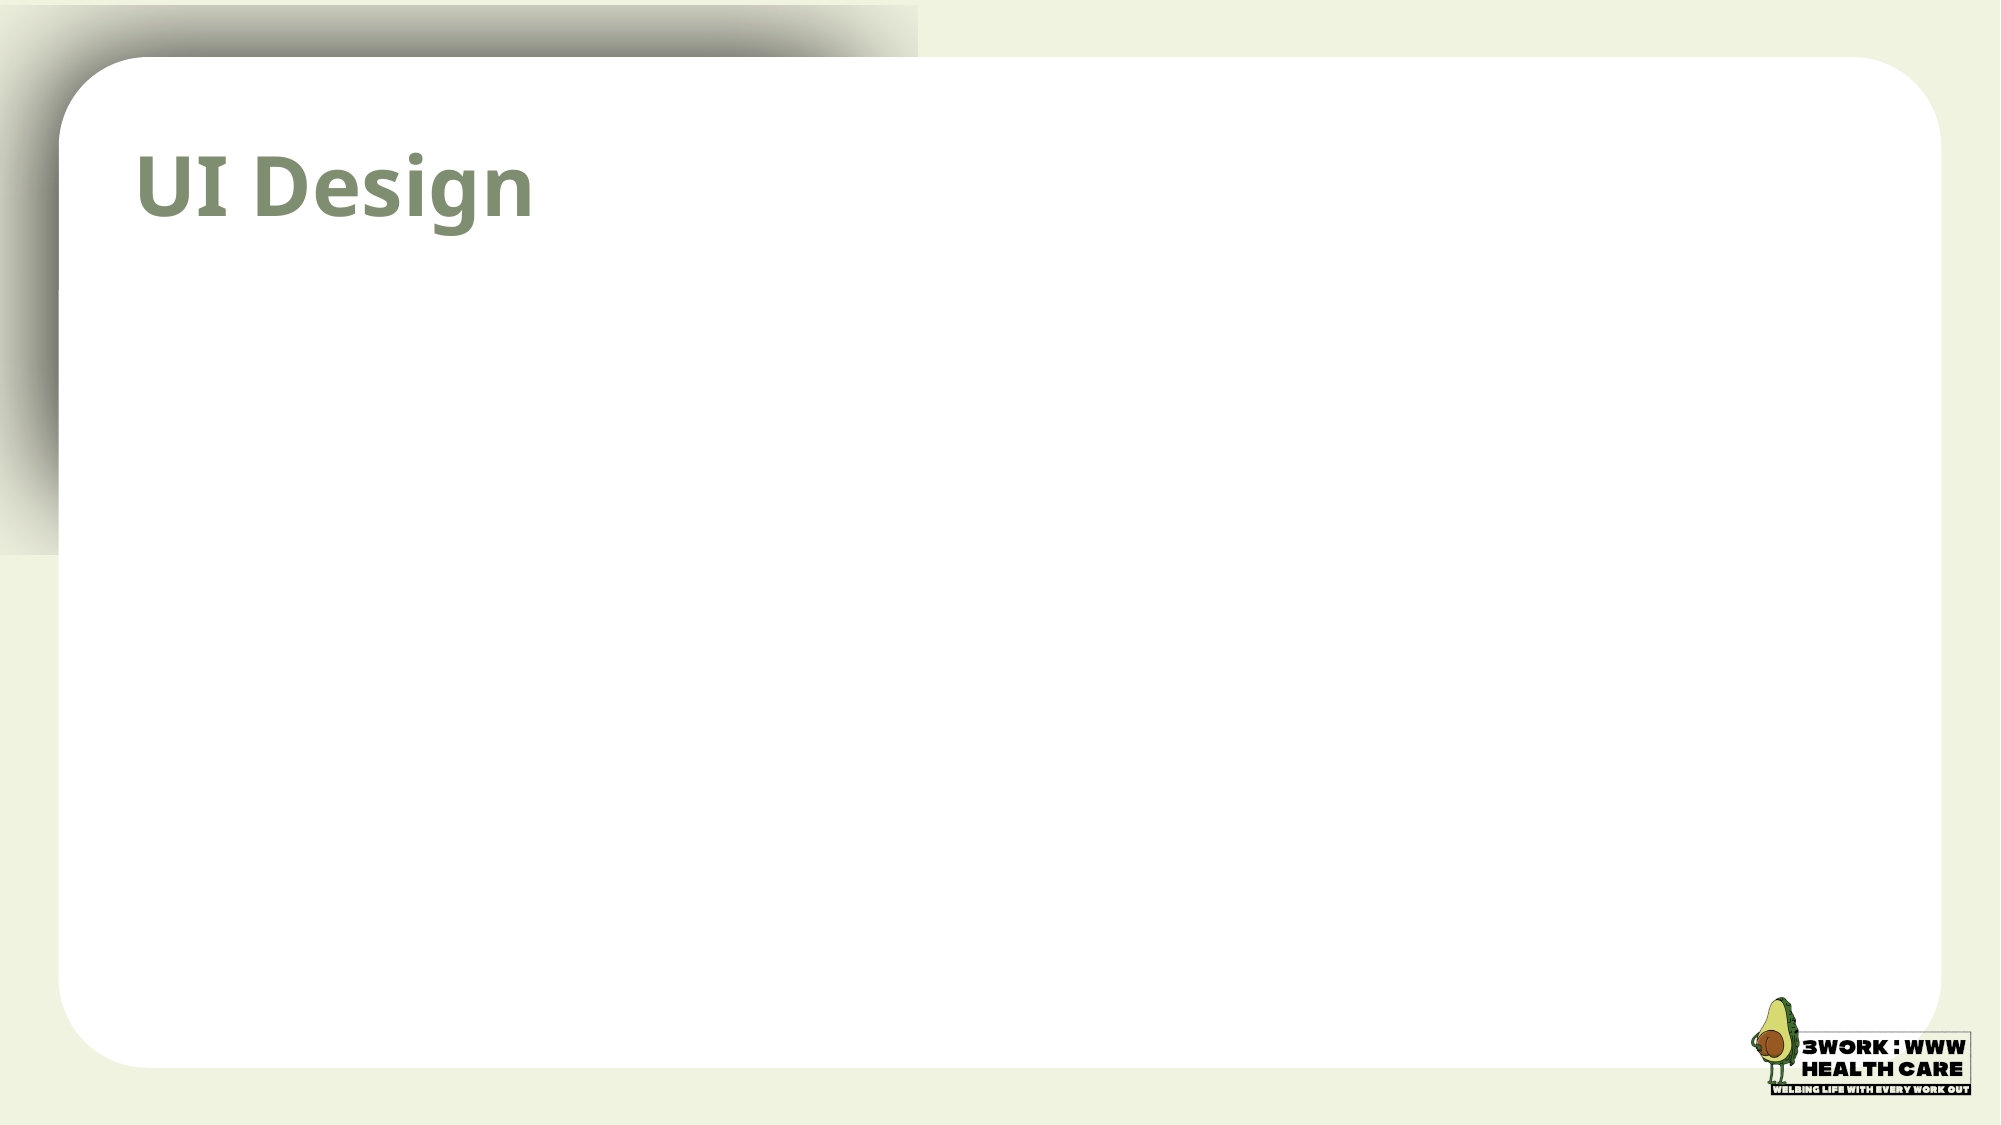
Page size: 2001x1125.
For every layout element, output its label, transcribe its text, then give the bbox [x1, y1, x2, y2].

picture [1747, 991, 1975, 1100]
text_box UI Design [118, 125, 941, 240]
text_box [57, 56, 1943, 1069]
